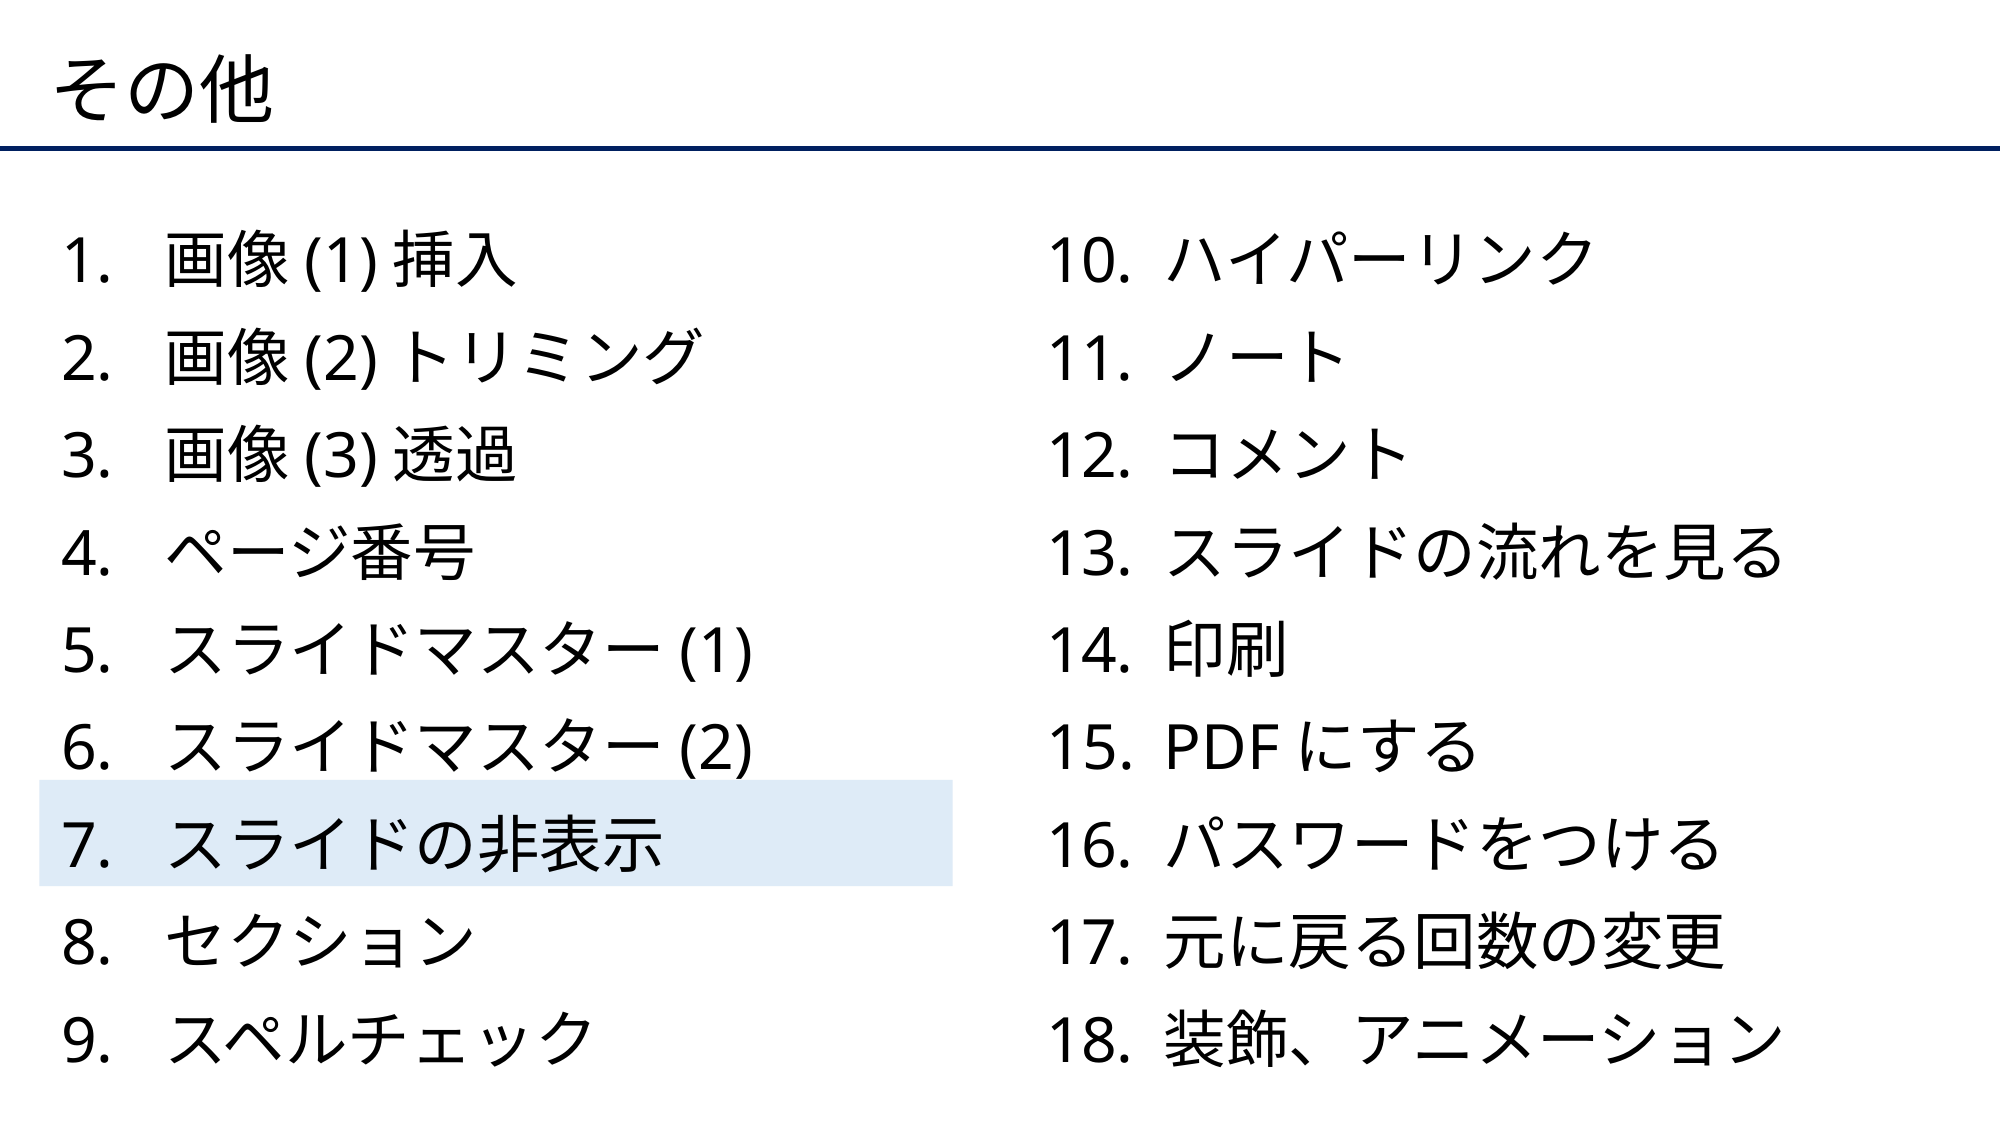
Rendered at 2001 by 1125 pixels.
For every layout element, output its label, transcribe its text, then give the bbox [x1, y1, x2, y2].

title その他 [34, 30, 1925, 157]
text_box ハイパーリンク ノート コメント スライドの流れを見る 印刷 PDFにする パスワードをつける 元に戻る回数の変更 装飾、アニメーション [1031, 190, 1933, 1082]
text_box [882, 779, 954, 887]
text_box 画像(1)挿入 画像(2)トリミング 画像(3)透過 ページ番号 スライドマスター(1) スライドマスター(2) スライドの非表示 セクション スペルチェック [46, 190, 882, 1082]
text_box [38, 779, 46, 887]
